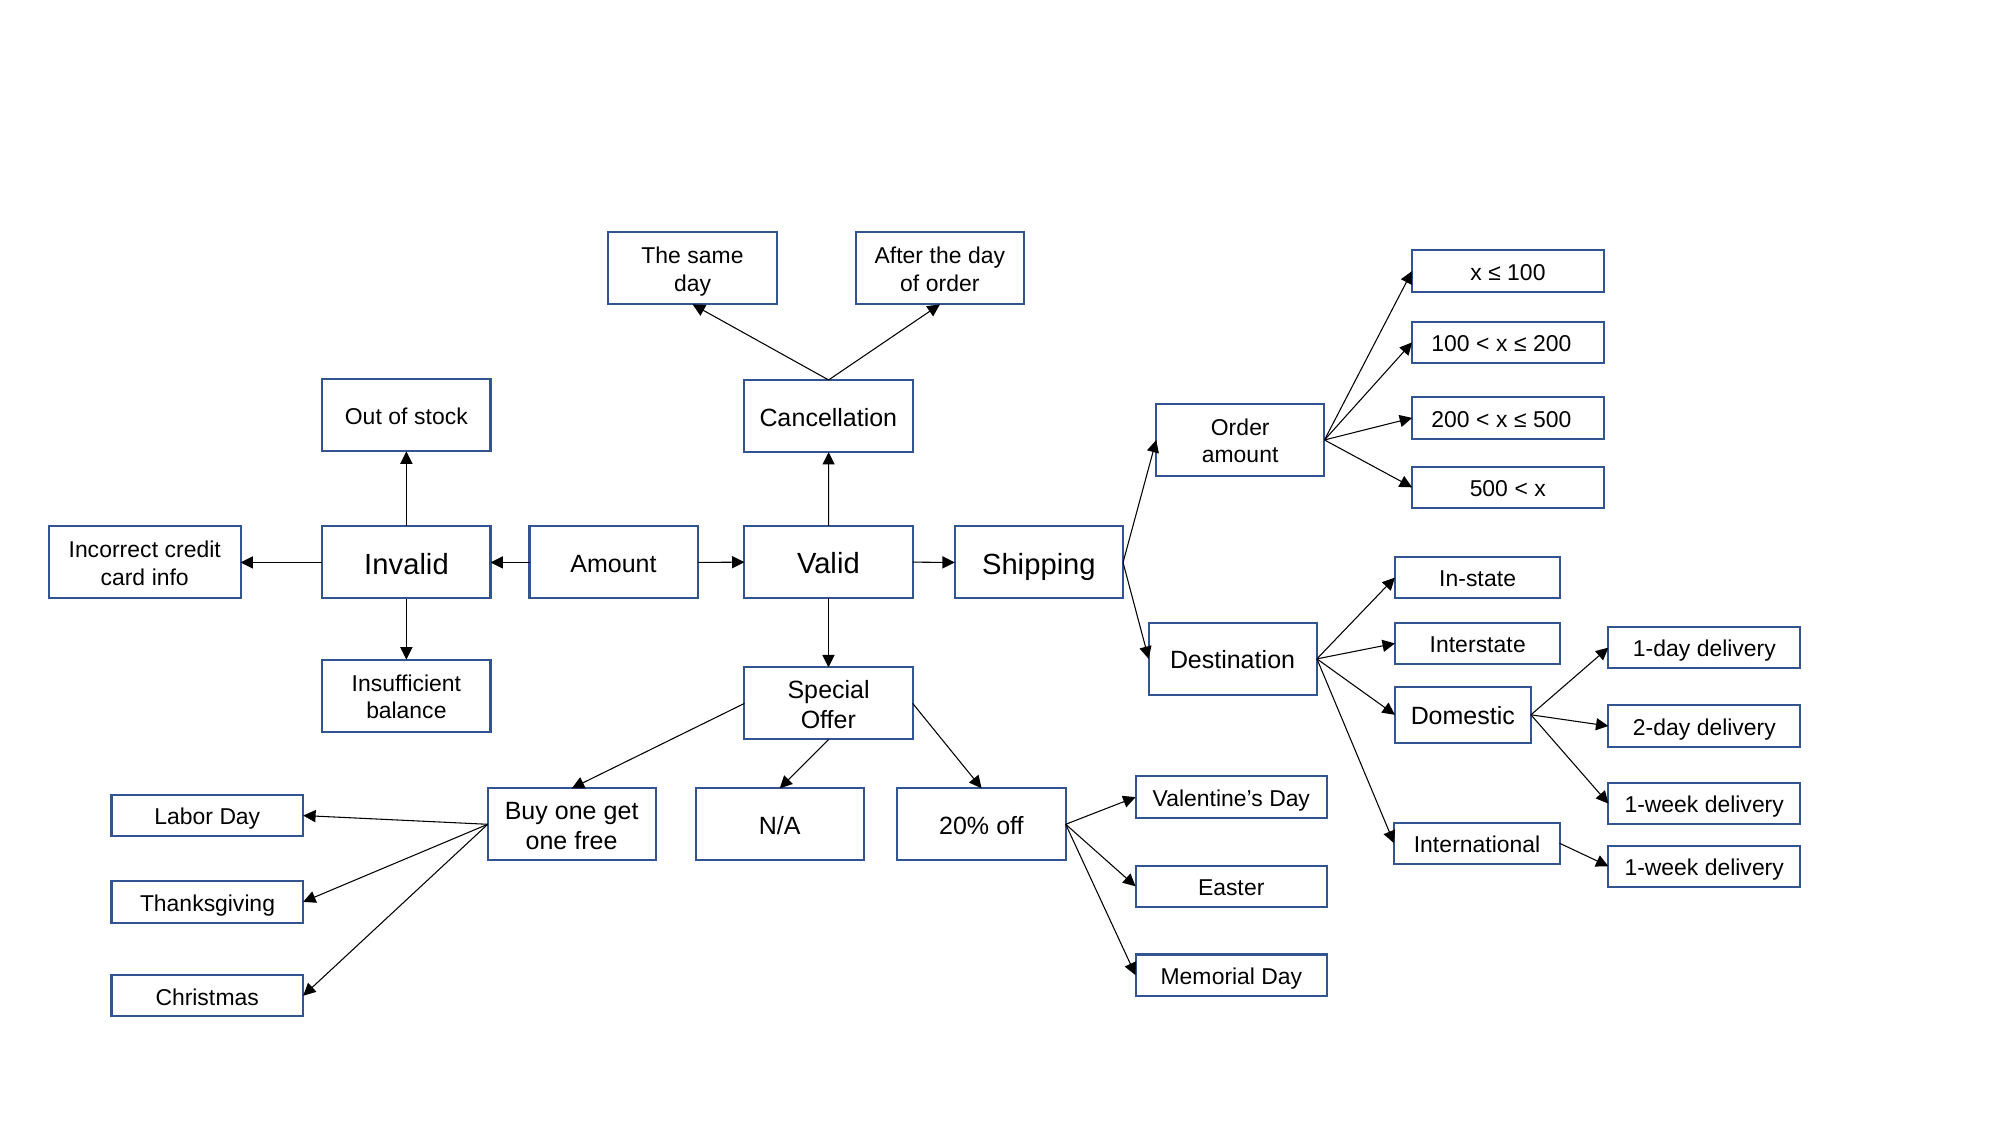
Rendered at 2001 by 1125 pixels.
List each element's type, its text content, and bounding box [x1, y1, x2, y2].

text_box 1-week delivery [1607, 845, 1801, 888]
text_box 100 < x ≤ 200 [1413, 321, 1605, 364]
text_box Easter [1136, 865, 1328, 908]
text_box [828, 304, 940, 380]
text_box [1530, 647, 1609, 714]
text_box Amount [528, 525, 699, 599]
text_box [692, 304, 828, 380]
text_box 1-day delivery [1607, 626, 1801, 669]
text_box Domestic [1395, 686, 1530, 744]
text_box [1123, 439, 1157, 563]
text_box Memorial Day [1135, 953, 1328, 997]
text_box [1316, 659, 1395, 715]
text_box After the day of order [855, 231, 1025, 305]
text_box Insufficient balance [321, 659, 492, 733]
text_box Christmas [110, 974, 304, 1017]
text_box Shipping [954, 525, 1123, 599]
text_box 500 < x [1411, 466, 1605, 509]
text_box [1324, 271, 1413, 342]
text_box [1324, 342, 1413, 417]
text_box Destination [1148, 622, 1316, 696]
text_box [303, 824, 488, 996]
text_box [779, 739, 829, 789]
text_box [1316, 577, 1395, 643]
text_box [487, 703, 745, 861]
text_box In-state [1394, 556, 1561, 599]
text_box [1324, 439, 1413, 488]
text_box 1-week delivery [1607, 782, 1801, 825]
text_box Cancellation [743, 380, 914, 453]
text_box International [1393, 822, 1561, 865]
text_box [897, 703, 1066, 861]
text_box Valid [743, 525, 914, 599]
text_box 200 < x ≤ 500 [1413, 396, 1605, 440]
text_box Invalid [321, 525, 492, 599]
text_box N/A [745, 787, 865, 861]
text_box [1316, 643, 1395, 659]
text_box Out of stock [321, 378, 492, 452]
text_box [1324, 417, 1413, 439]
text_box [1316, 715, 1395, 844]
text_box Valentine’s Day [1135, 775, 1316, 819]
text_box Labor Day [110, 794, 304, 837]
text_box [1123, 562, 1149, 659]
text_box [1559, 843, 1609, 867]
text_box Interstate [1395, 622, 1561, 665]
text_box Special Offer [743, 666, 914, 740]
text_box x ≤ 100 [1411, 249, 1605, 293]
text_box 2-day delivery [1609, 704, 1801, 748]
text_box Incorrect credit card info [48, 525, 242, 599]
text_box Order amount [1155, 403, 1324, 477]
text_box The same day [607, 231, 778, 305]
text_box Thanksgiving [110, 880, 303, 924]
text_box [1065, 797, 1136, 824]
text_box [1065, 824, 1136, 976]
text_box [1530, 714, 1609, 804]
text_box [303, 815, 488, 824]
